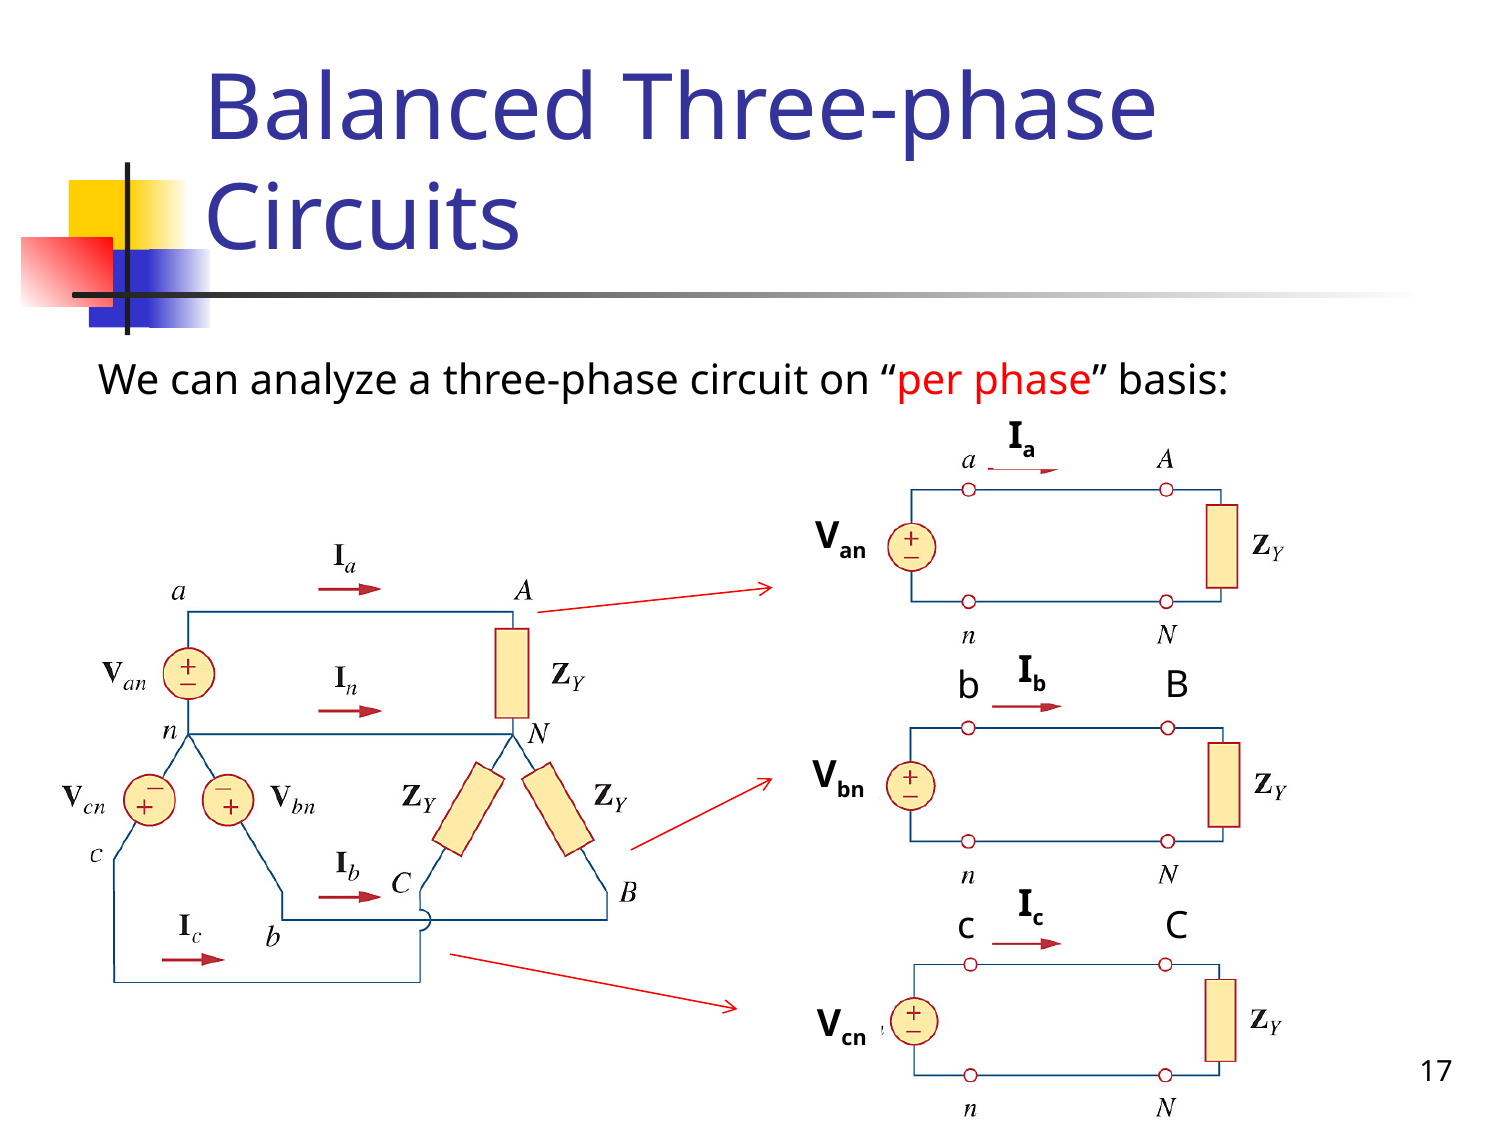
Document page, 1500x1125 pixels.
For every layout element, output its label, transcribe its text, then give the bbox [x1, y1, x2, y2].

slide_number 17 [1300, 1024, 1468, 1100]
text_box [449, 953, 738, 1010]
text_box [537, 587, 773, 613]
picture [61, 533, 637, 984]
list We can analyze a three-phase circuit on “per phase” basis: [82, 345, 1321, 1021]
title Balanced Three-phase Circuits [188, 35, 1468, 275]
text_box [770, 402, 1296, 1117]
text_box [630, 778, 773, 851]
